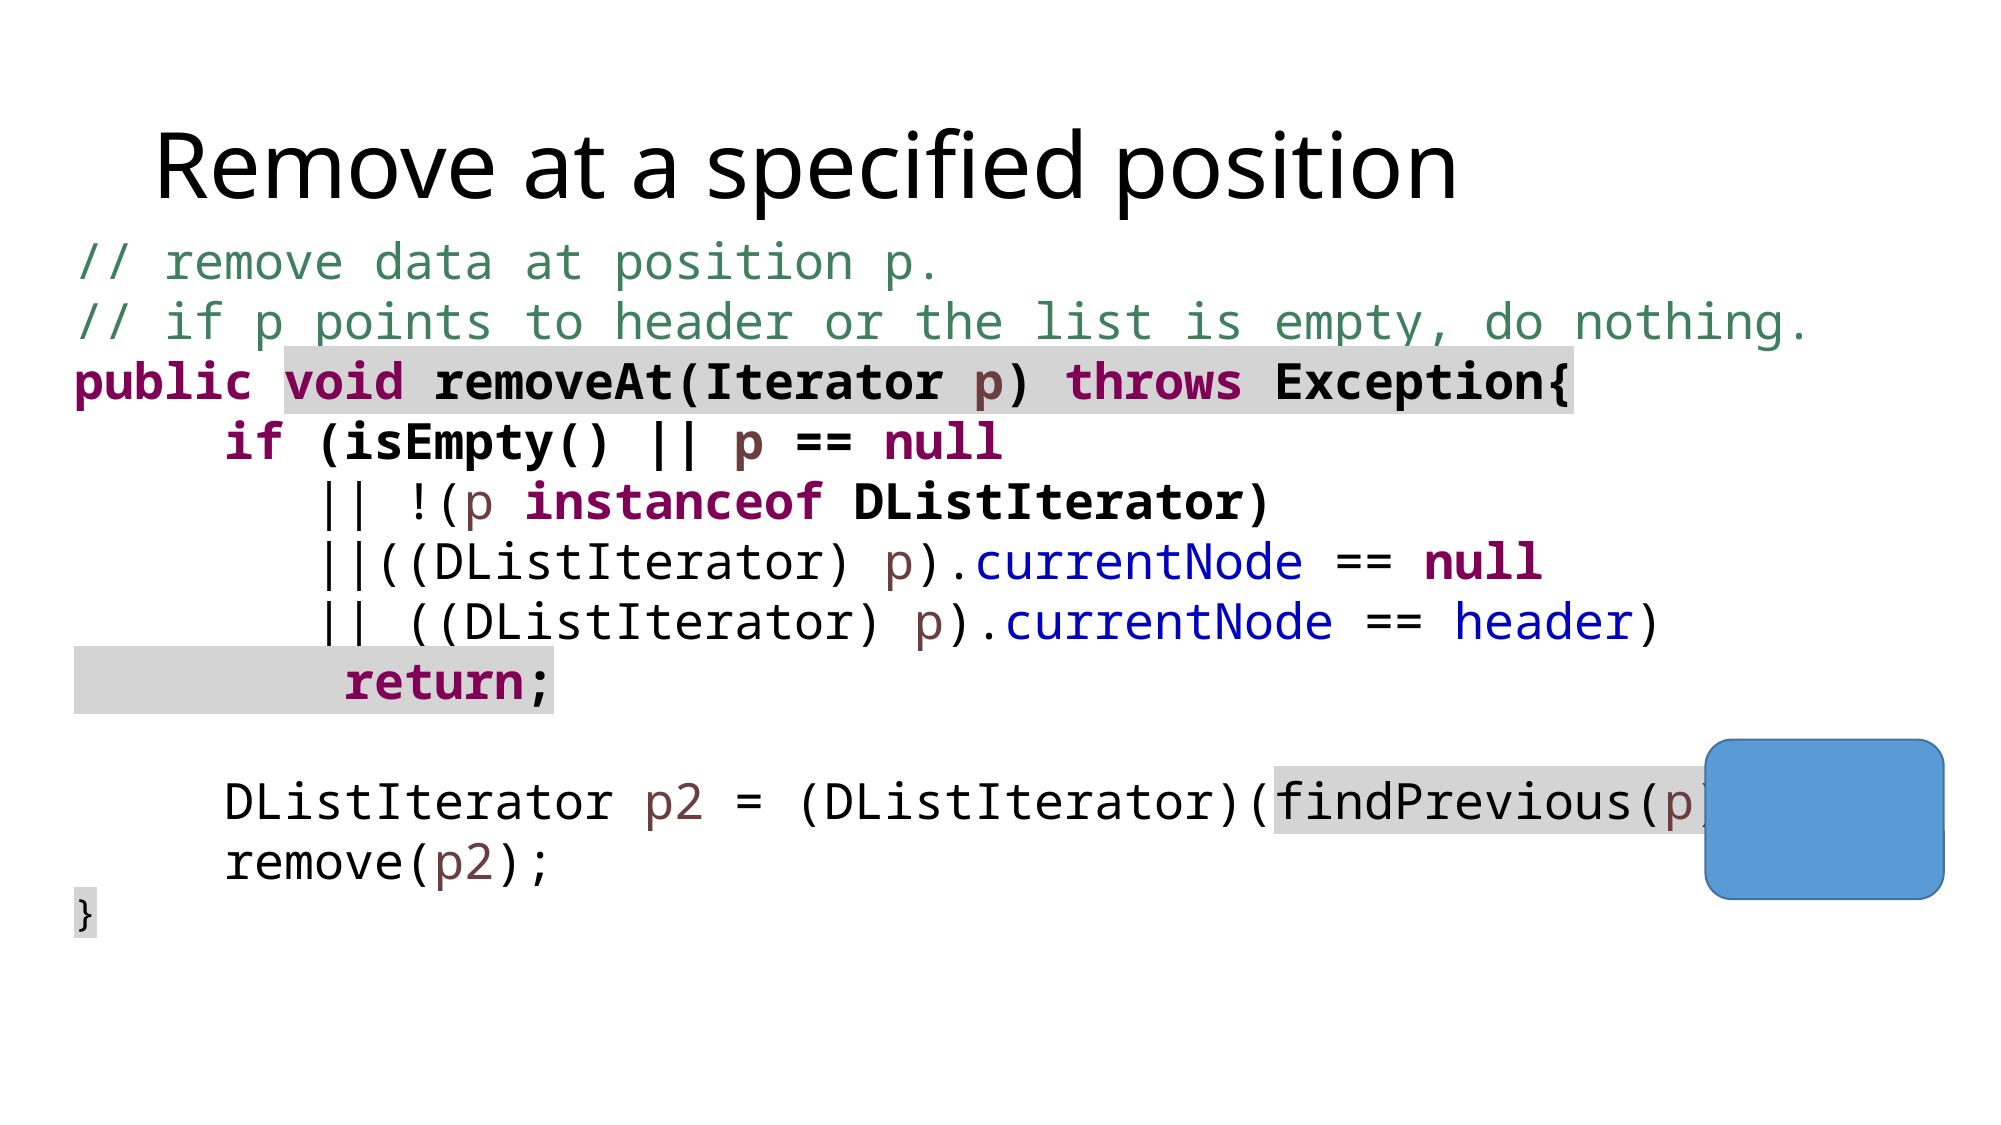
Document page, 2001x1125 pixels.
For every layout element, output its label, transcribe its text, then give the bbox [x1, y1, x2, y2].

title Remove at a specified position [137, 59, 1863, 221]
text_box // remove data at position p. // if p points to header or the list is empty, do nothing. public void removeAt(Iterator p) throws Exception{ if (isEmpty() || p == null || !(p instanceof DListIterator) ||((DListIterator) p).currentNode == null || ((DListIterator) p).currentNode == header) return; DListIterator p2 = (DListIterator)(findPrevious(p)); remove(p2); } [59, 221, 1944, 942]
